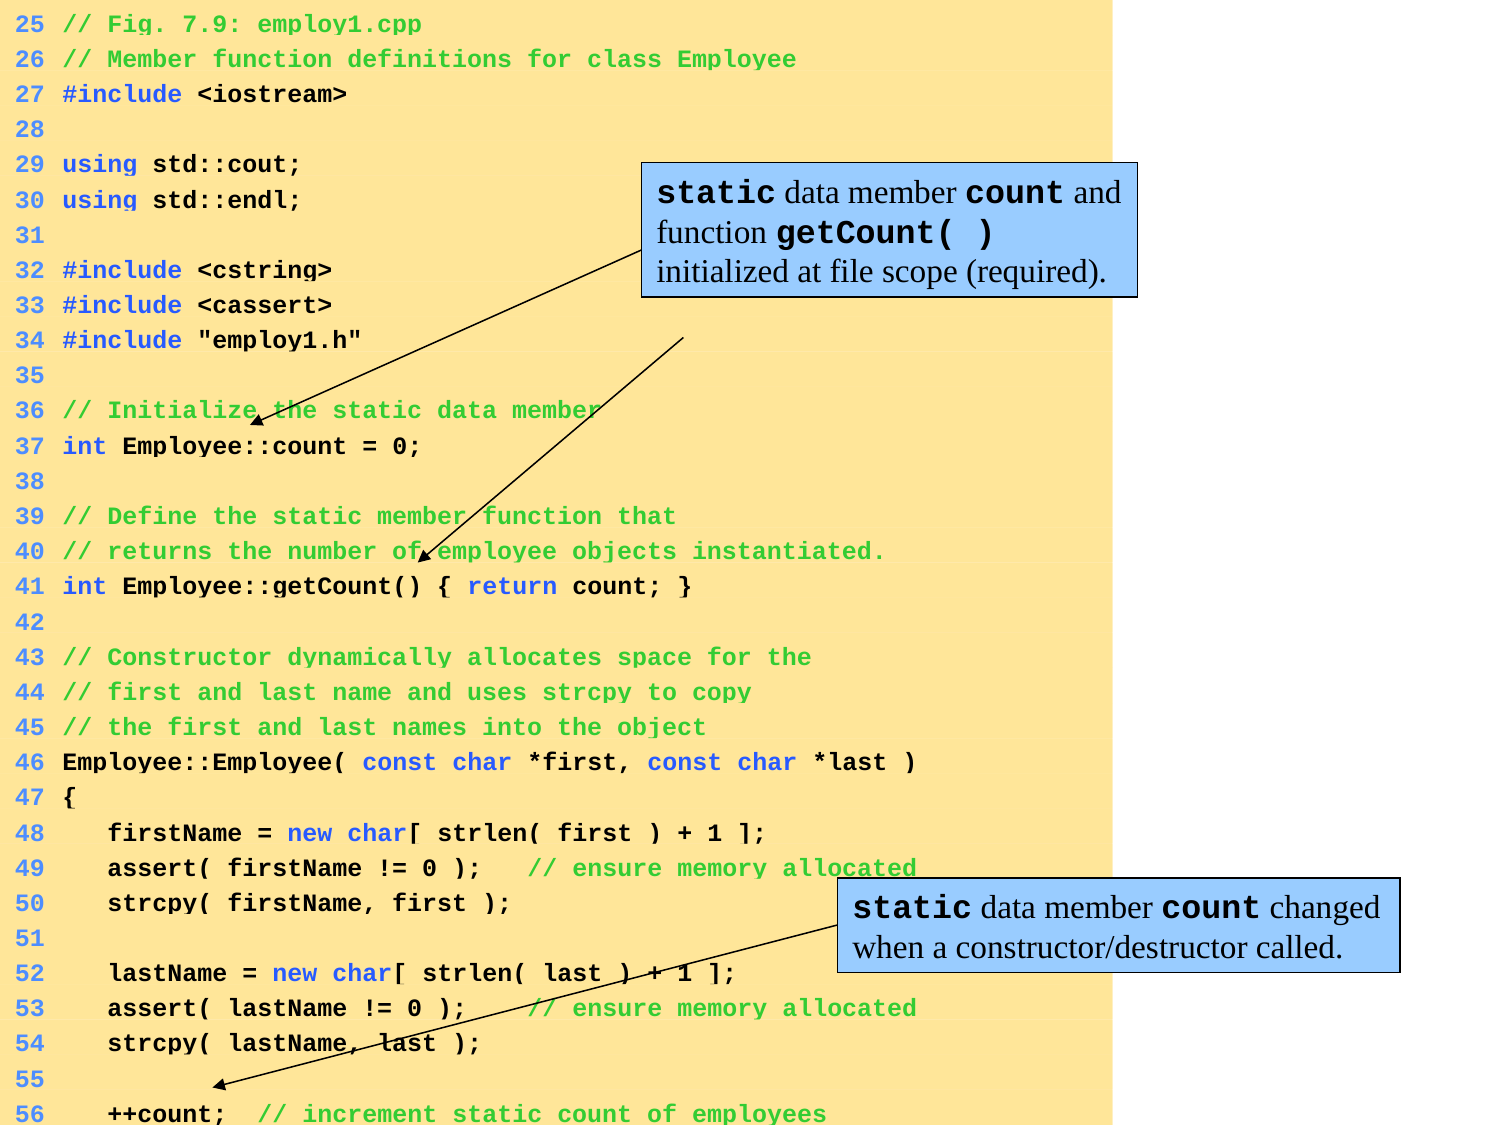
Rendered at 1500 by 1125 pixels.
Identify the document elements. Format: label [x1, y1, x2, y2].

text_box [249, 162, 1138, 563]
text_box [0, 0, 1113, 1125]
text_box [212, 878, 1400, 1088]
